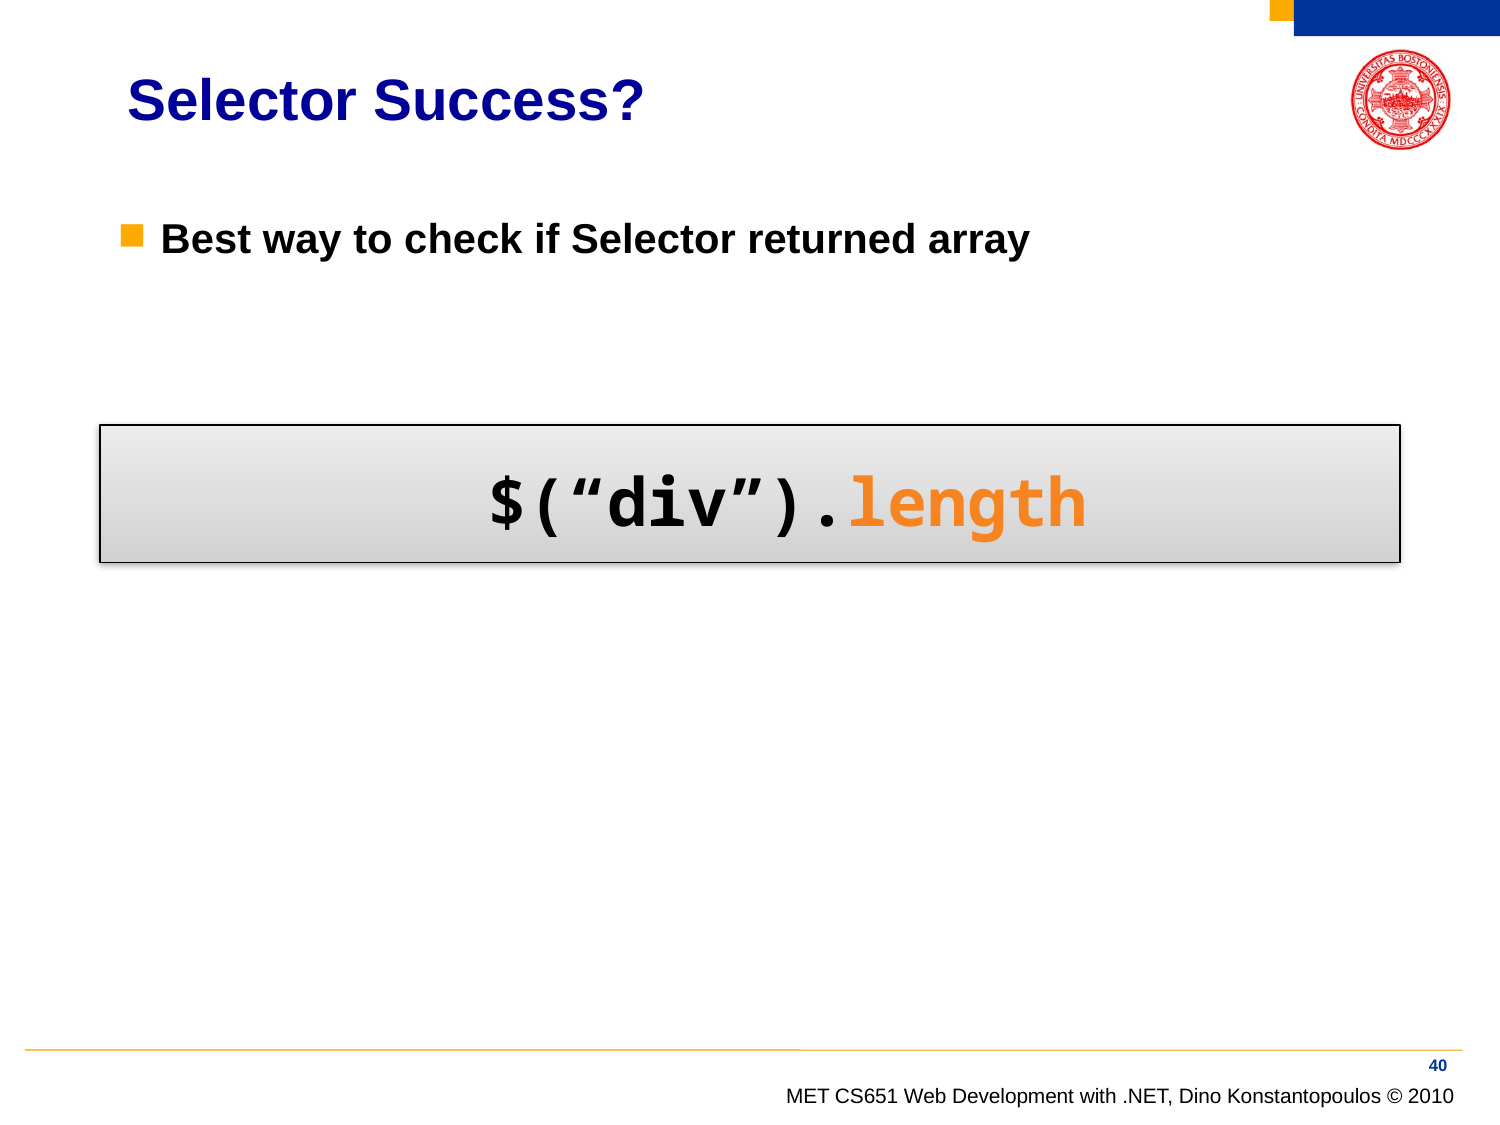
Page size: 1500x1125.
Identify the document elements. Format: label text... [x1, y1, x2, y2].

picture [1350, 49, 1451, 150]
slide_number 40 [1374, 1049, 1463, 1076]
list Best way to check if Selector returned array [108, 212, 1371, 388]
text_box $(“div”).length [99, 424, 1401, 563]
title Selector Success? [112, 62, 1288, 151]
